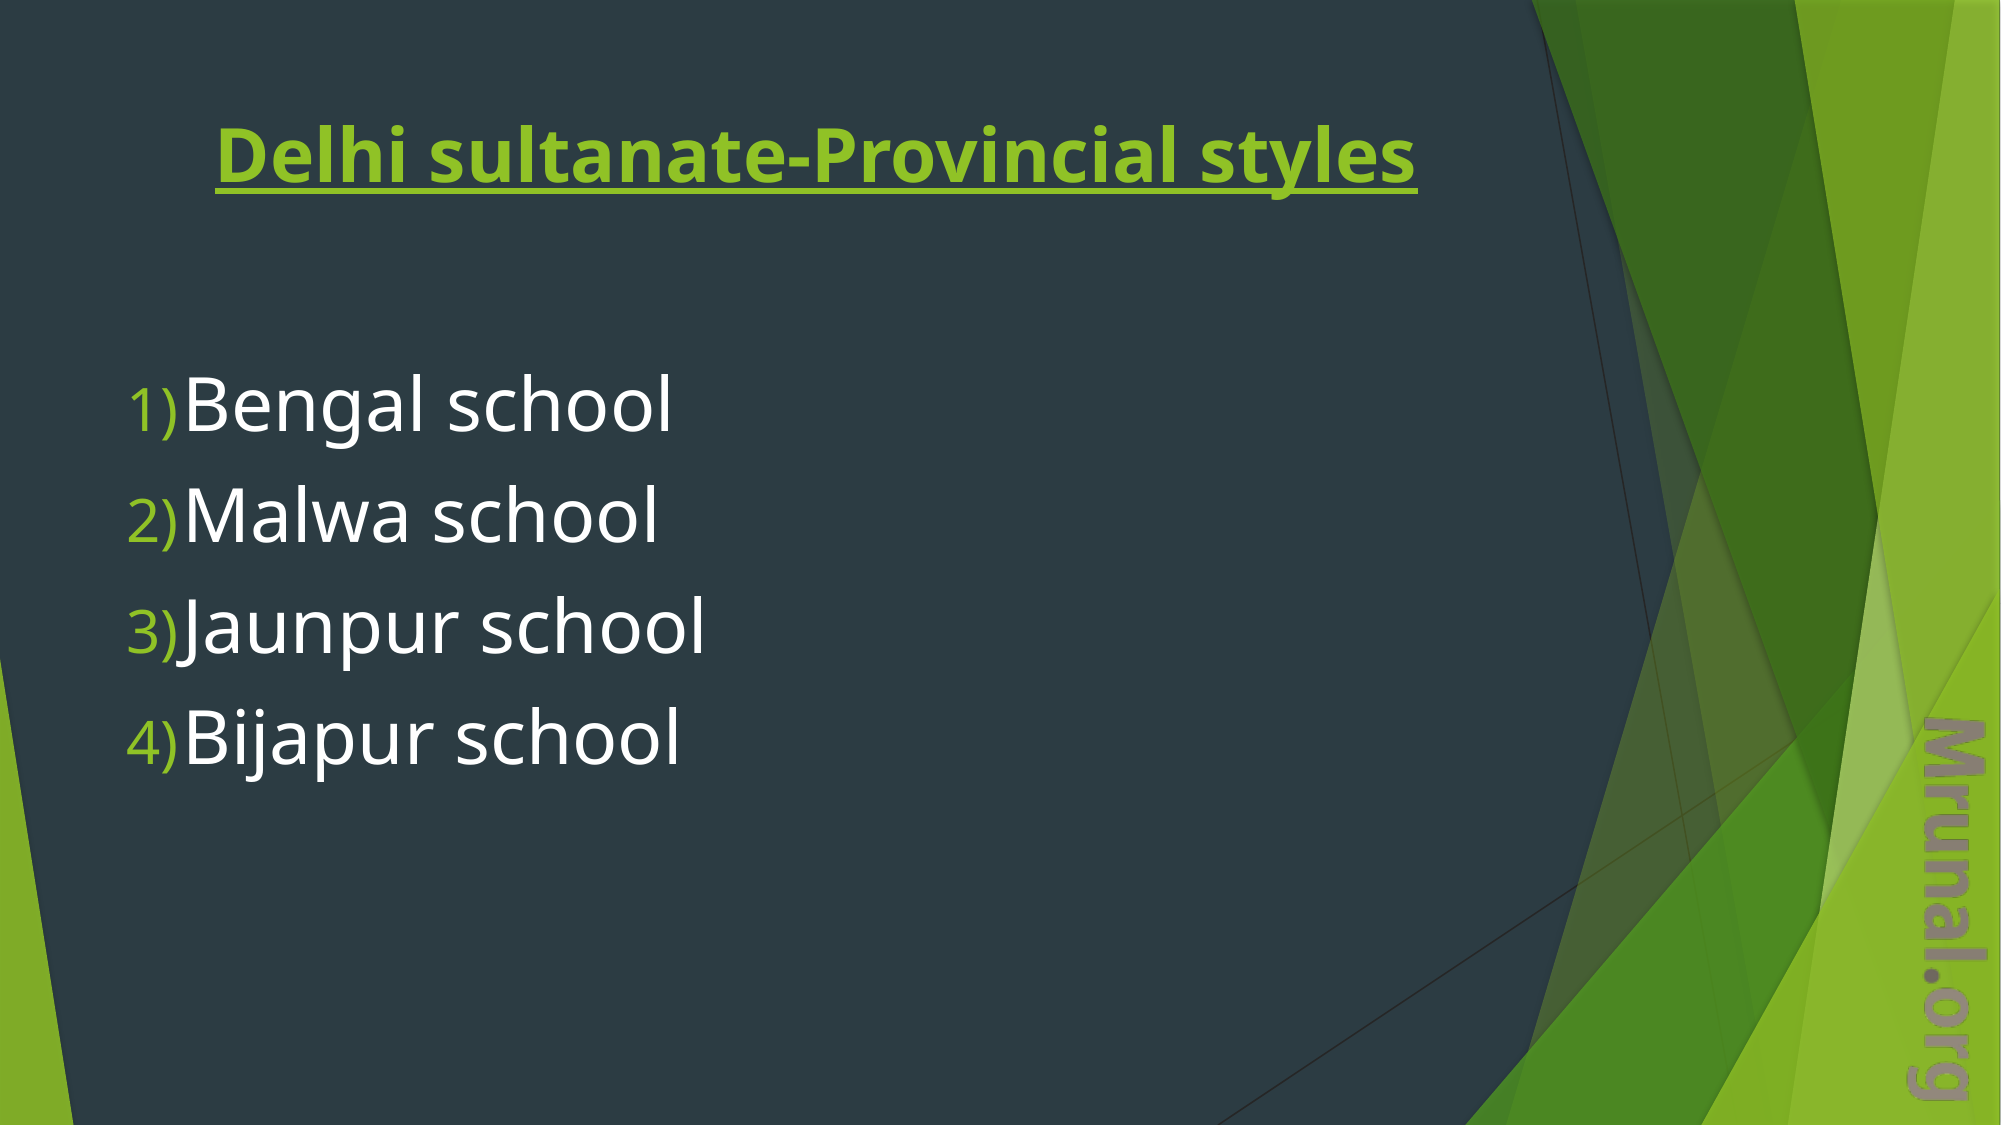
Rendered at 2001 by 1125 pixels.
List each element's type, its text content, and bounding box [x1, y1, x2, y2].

title Delhi sultanate-Provincial styles [111, 99, 1522, 317]
list Bengal school Malwa school Jaunpur school Bijapur school [111, 349, 1500, 1097]
